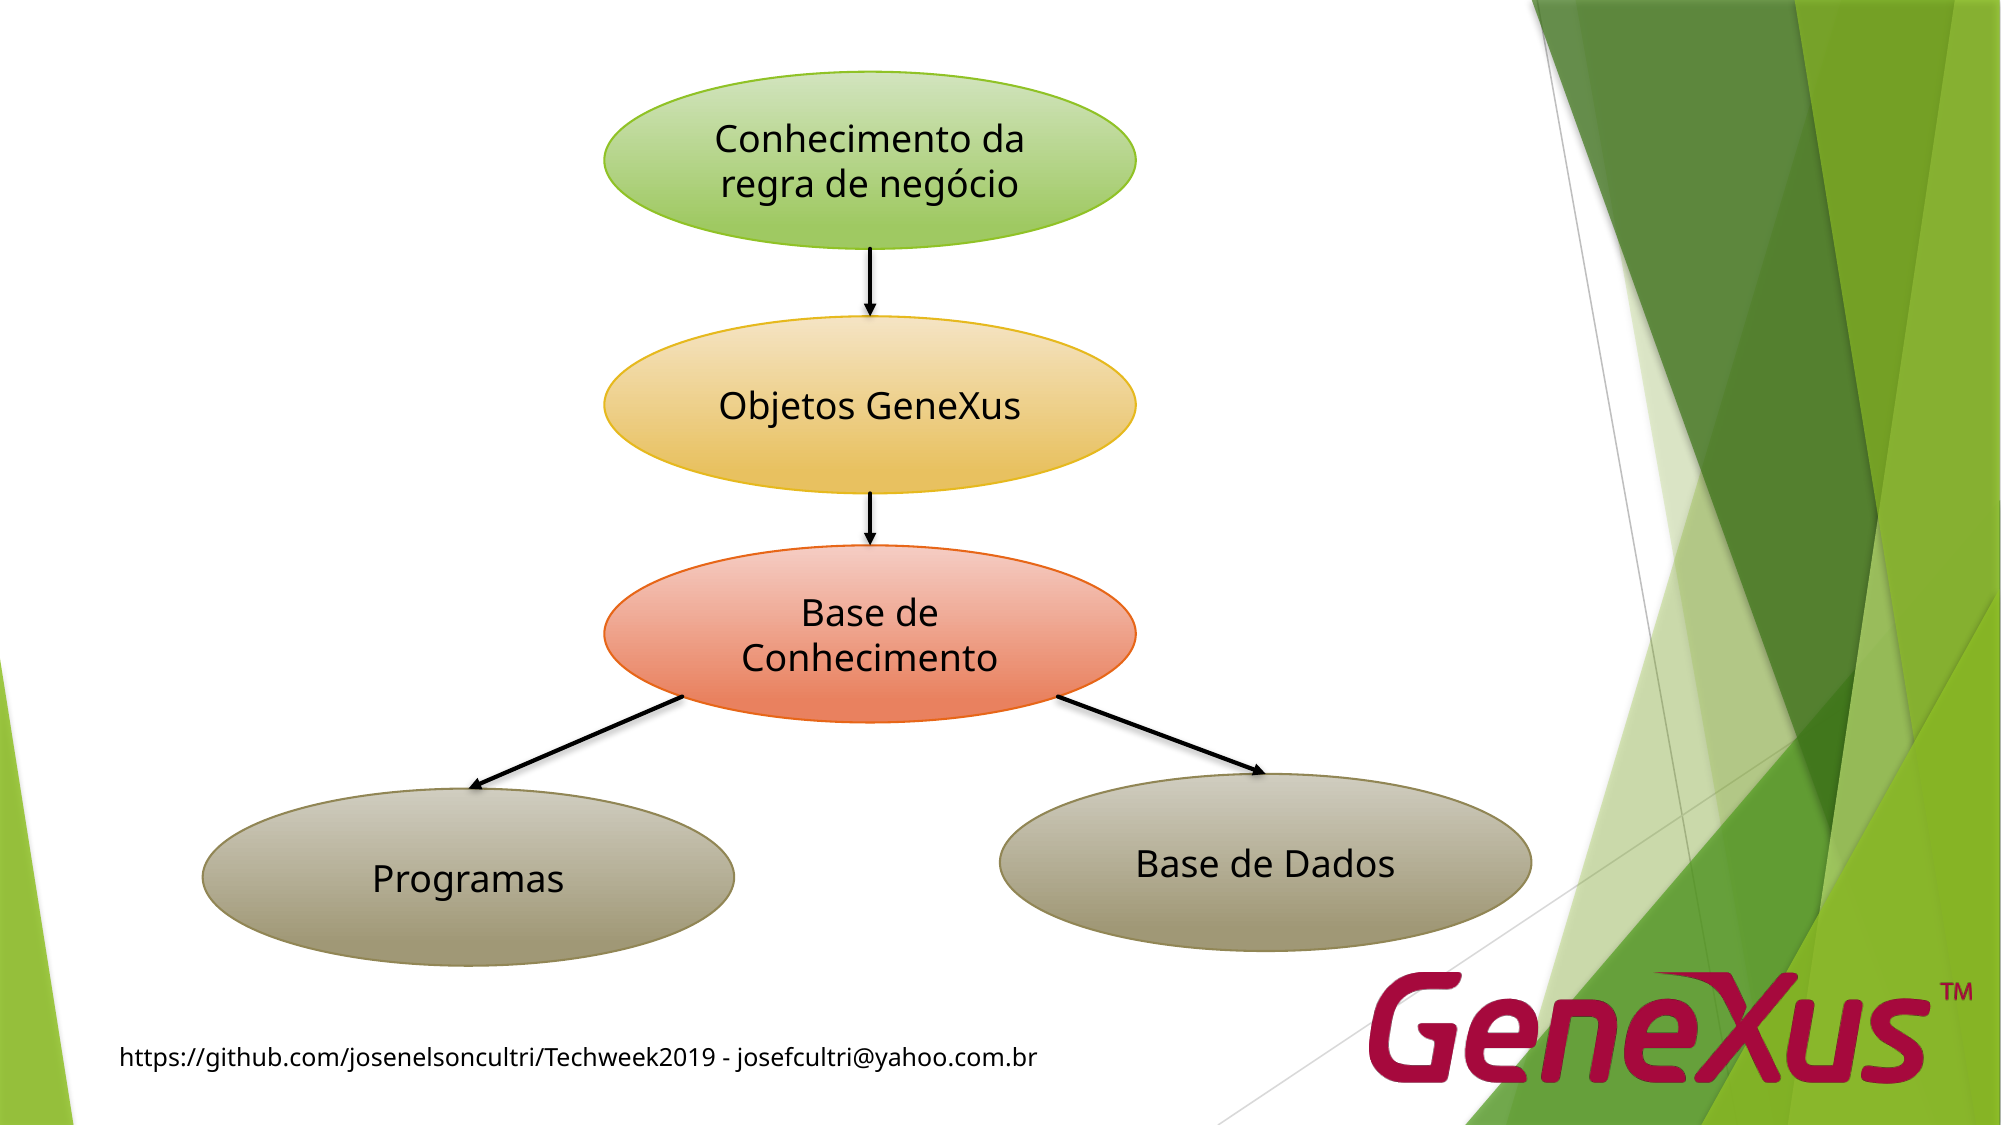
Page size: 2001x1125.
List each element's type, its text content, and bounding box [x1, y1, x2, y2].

text_box Objetos GeneXus [603, 315, 1137, 495]
text_box Conhecimento da regra de negócio [603, 70, 1137, 250]
text_box Base de Dados [998, 772, 1533, 953]
text_box Base de Conhecimento [603, 544, 1137, 724]
text_box Programas [201, 787, 736, 967]
picture [1369, 972, 1972, 1085]
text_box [467, 696, 683, 790]
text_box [1057, 696, 1267, 775]
